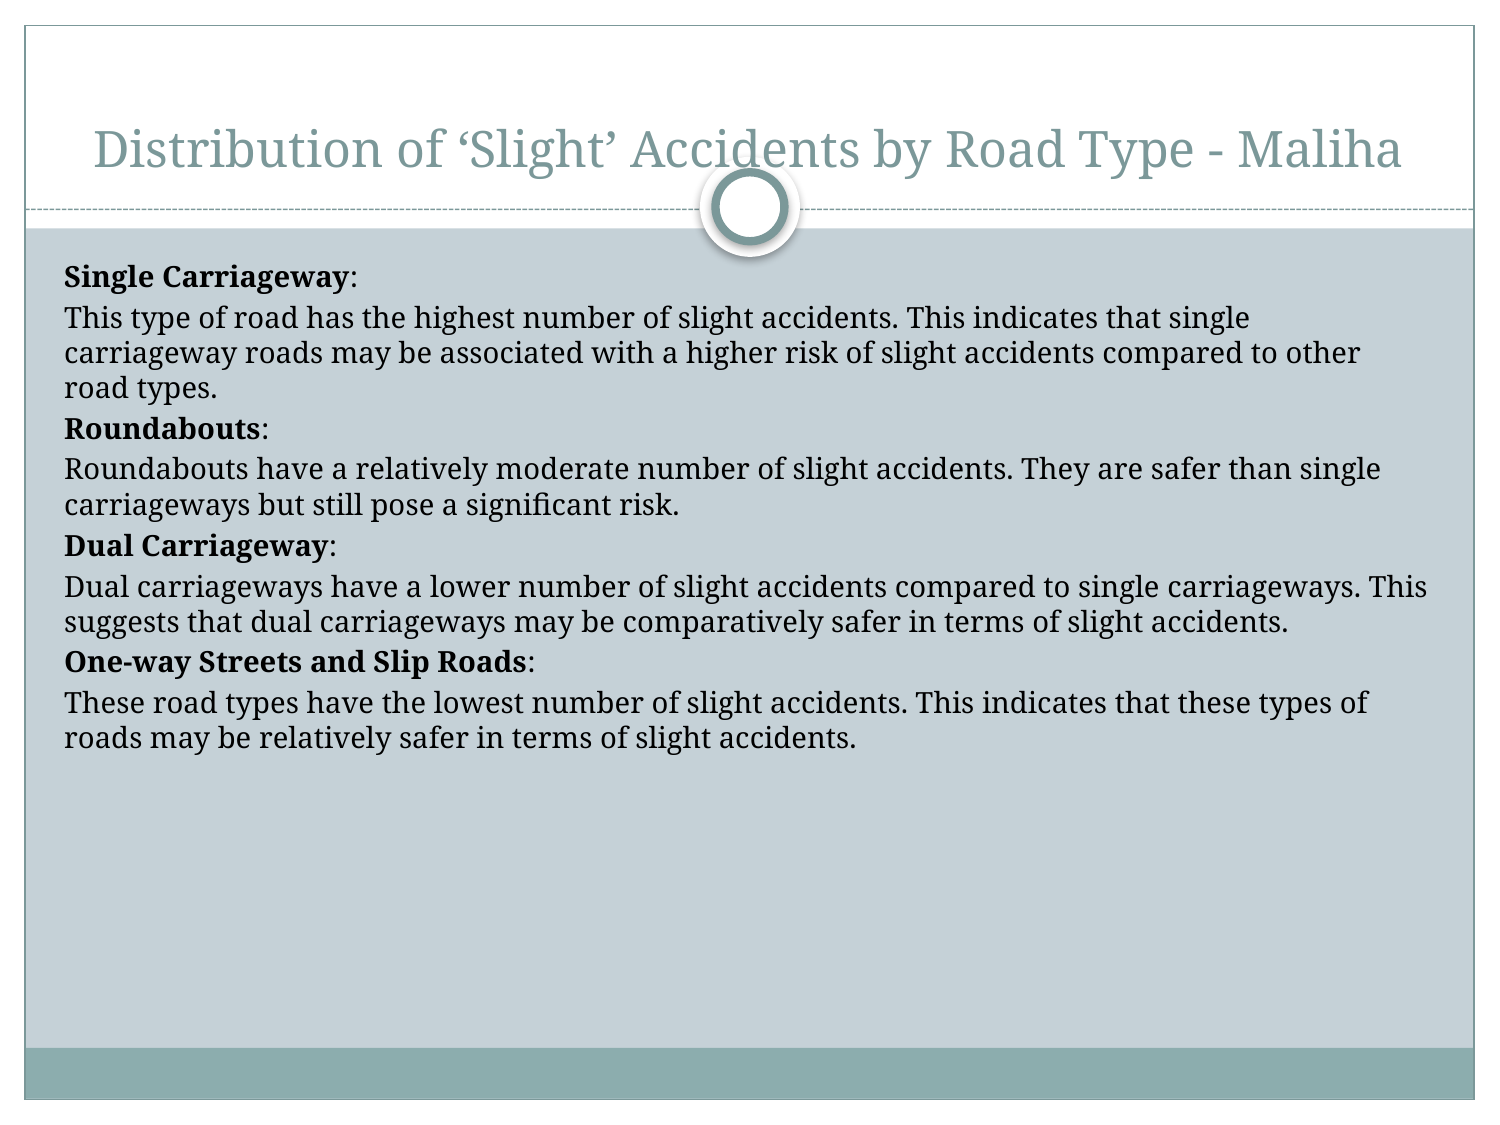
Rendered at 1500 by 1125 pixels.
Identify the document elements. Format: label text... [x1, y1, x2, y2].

list Single Carriageway: This type of road has the highest number of slight accidents. This indicates that single carriageway roads may be associated with a higher risk of slight accidents compared to other road types. Roundabouts: Roundabouts have a relatively moderate number of slight accidents. They are safer than single carriageways but still pose a significant risk. Dual Carriageway: Dual carriageways have a lower number of slight accidents compared to single carriageways. This suggests that dual carriageways may be comparatively safer in terms of slight accidents. One-way Streets and Slip Roads: These road types have the lowest number of slight accidents. This indicates that these types of roads may be relatively safer in terms of slight accidents. [49, 250, 1445, 1001]
title Distribution of ‘Slight’ Accidents by Road Type - Maliha [49, 60, 1450, 185]
